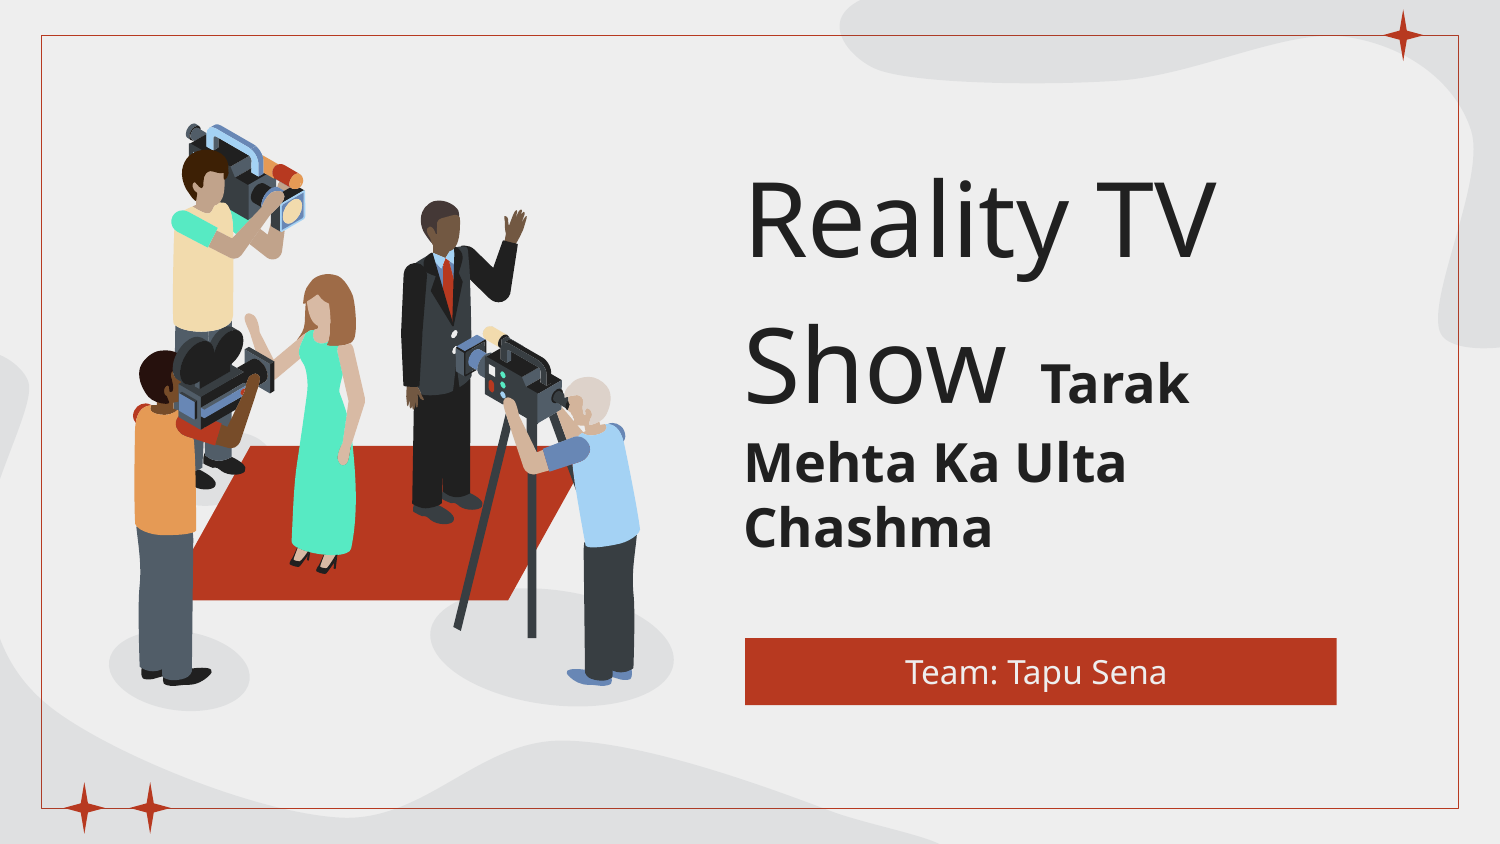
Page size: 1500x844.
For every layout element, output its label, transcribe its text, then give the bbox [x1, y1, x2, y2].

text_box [103, 123, 682, 721]
subtitle Team: Tapu Sena [745, 638, 1337, 706]
title Reality TV Show Tarak Mehta Ka Ulta Chashma [728, 159, 1383, 639]
